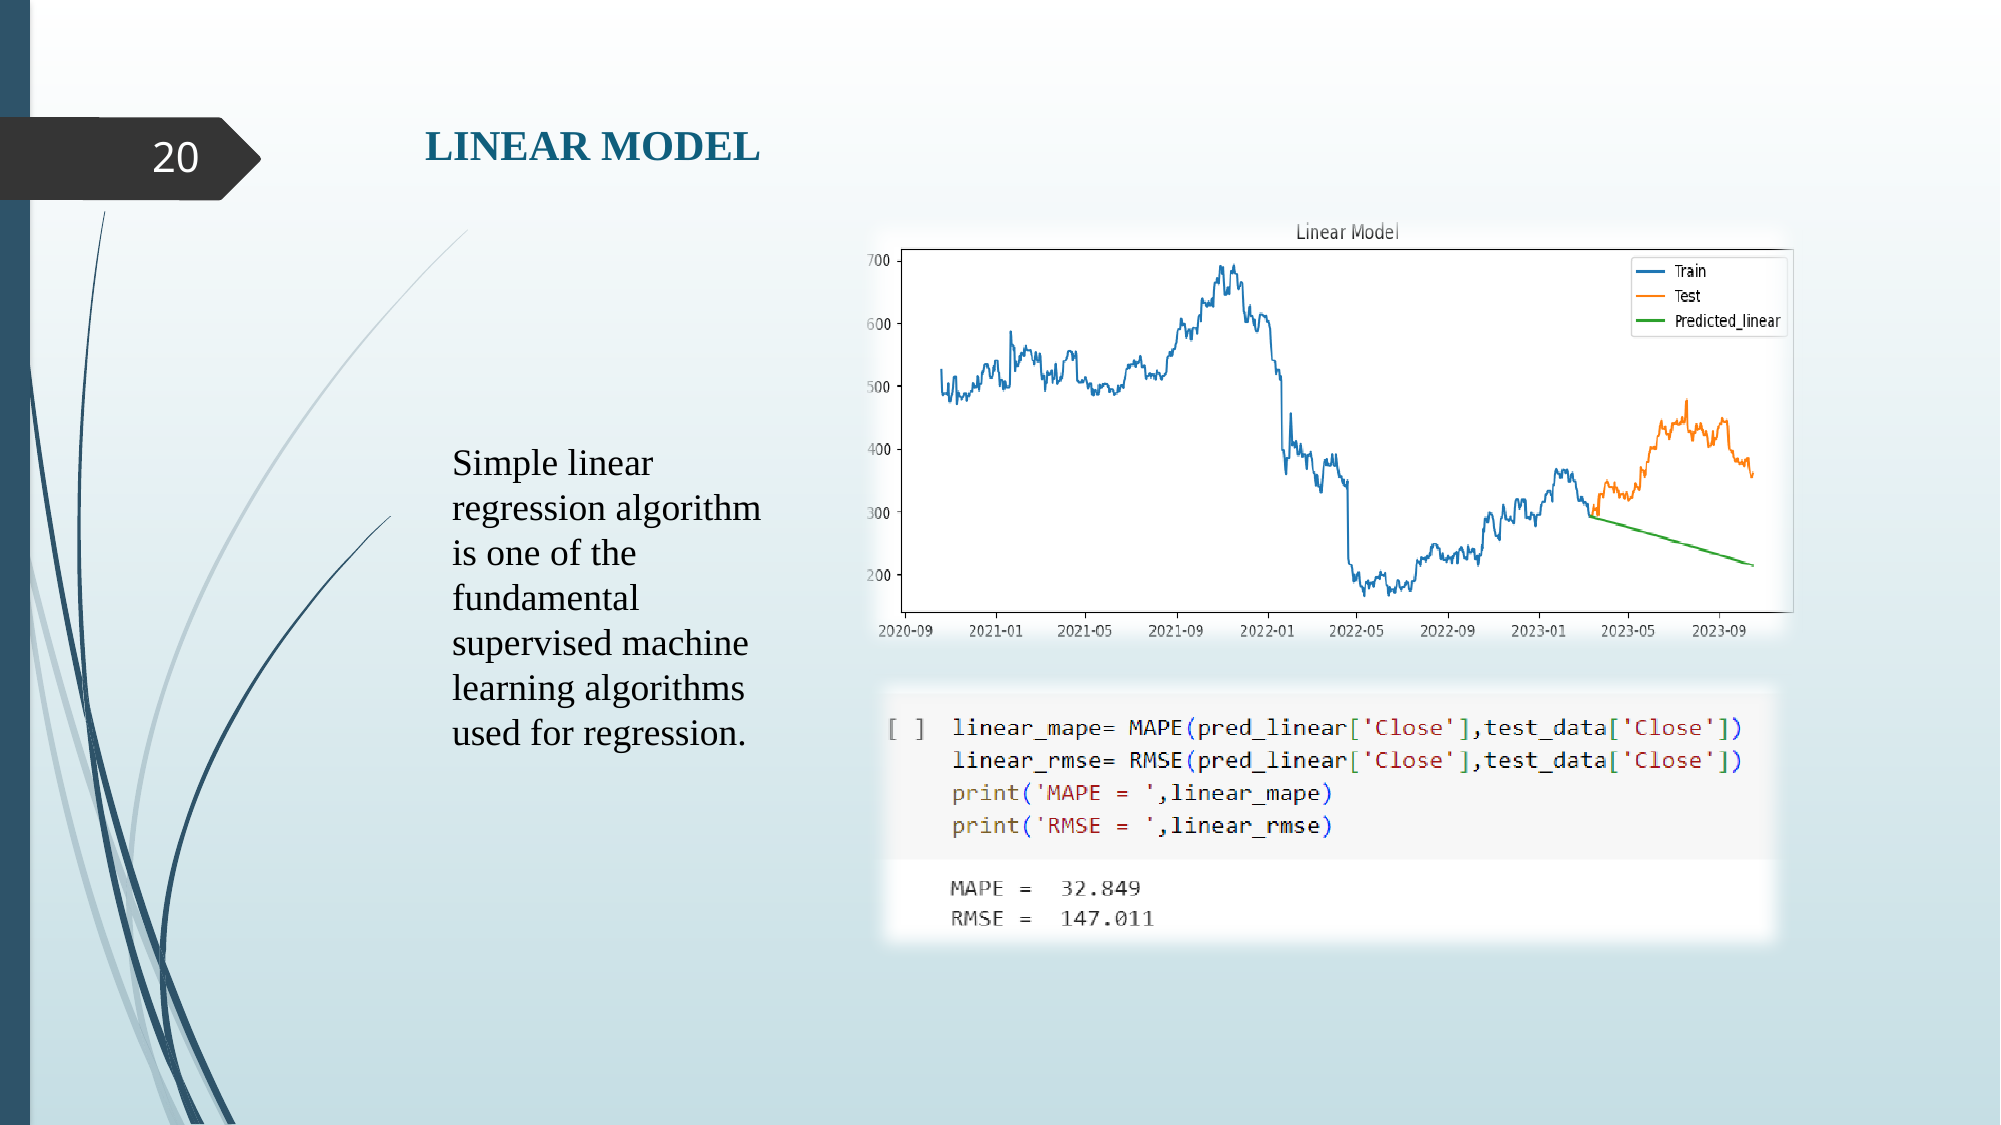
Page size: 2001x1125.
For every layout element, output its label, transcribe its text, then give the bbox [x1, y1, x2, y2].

list Simple linear regression algorithm is one of the fundamental supervised machine learning algorithms used for regression. [437, 430, 784, 827]
slide_number 20 [87, 129, 216, 190]
title LINEAR MODEL [410, 110, 1872, 208]
picture [866, 669, 1792, 959]
picture [855, 210, 1803, 651]
